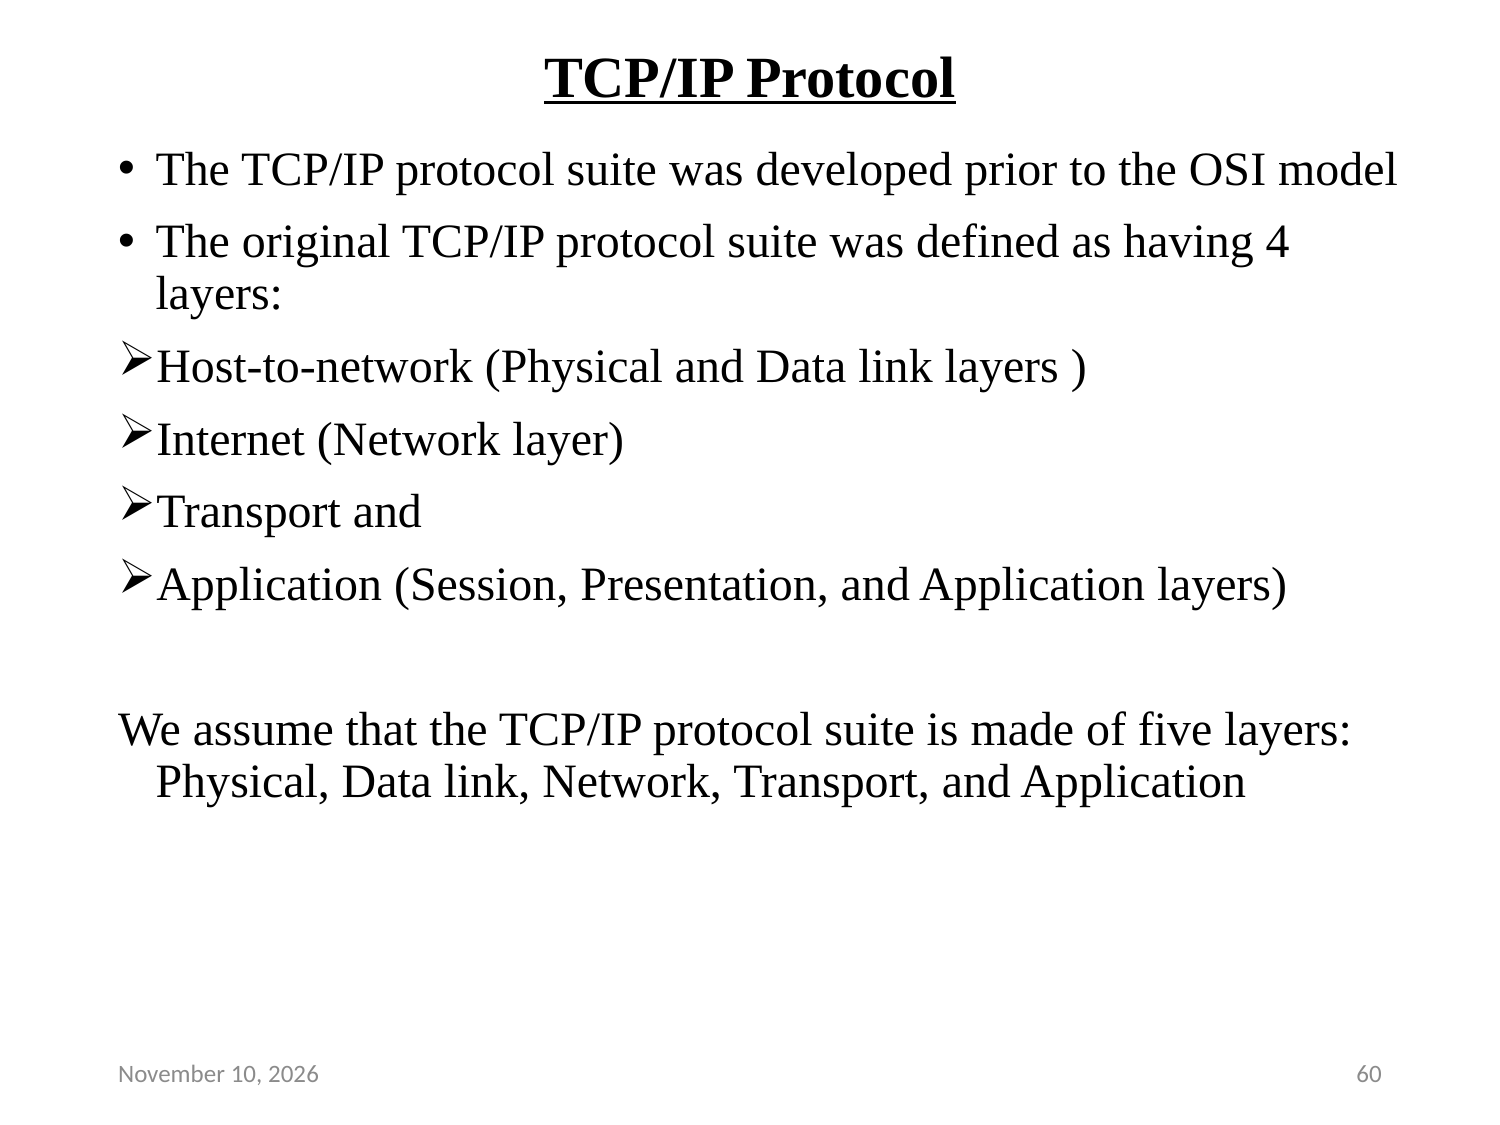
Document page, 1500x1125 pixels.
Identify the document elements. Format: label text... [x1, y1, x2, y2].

list The TCP/IP protocol suite was developed prior to the OSI model The original TCP/IP protocol suite was defined as having 4 layers: Host-to-network (Physical and Data link layers ) Internet (Network layer) Transport and Application (Session, Presentation, and Application layers) We assume that the TCP/IP protocol suite is made of five layers: Physical, Data link, Network, Transport, and Application [103, 136, 1421, 1014]
title TCP/IP Protocol [103, 35, 1397, 122]
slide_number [103, 1042, 441, 1103]
slide_number 60 [1059, 1042, 1397, 1103]
